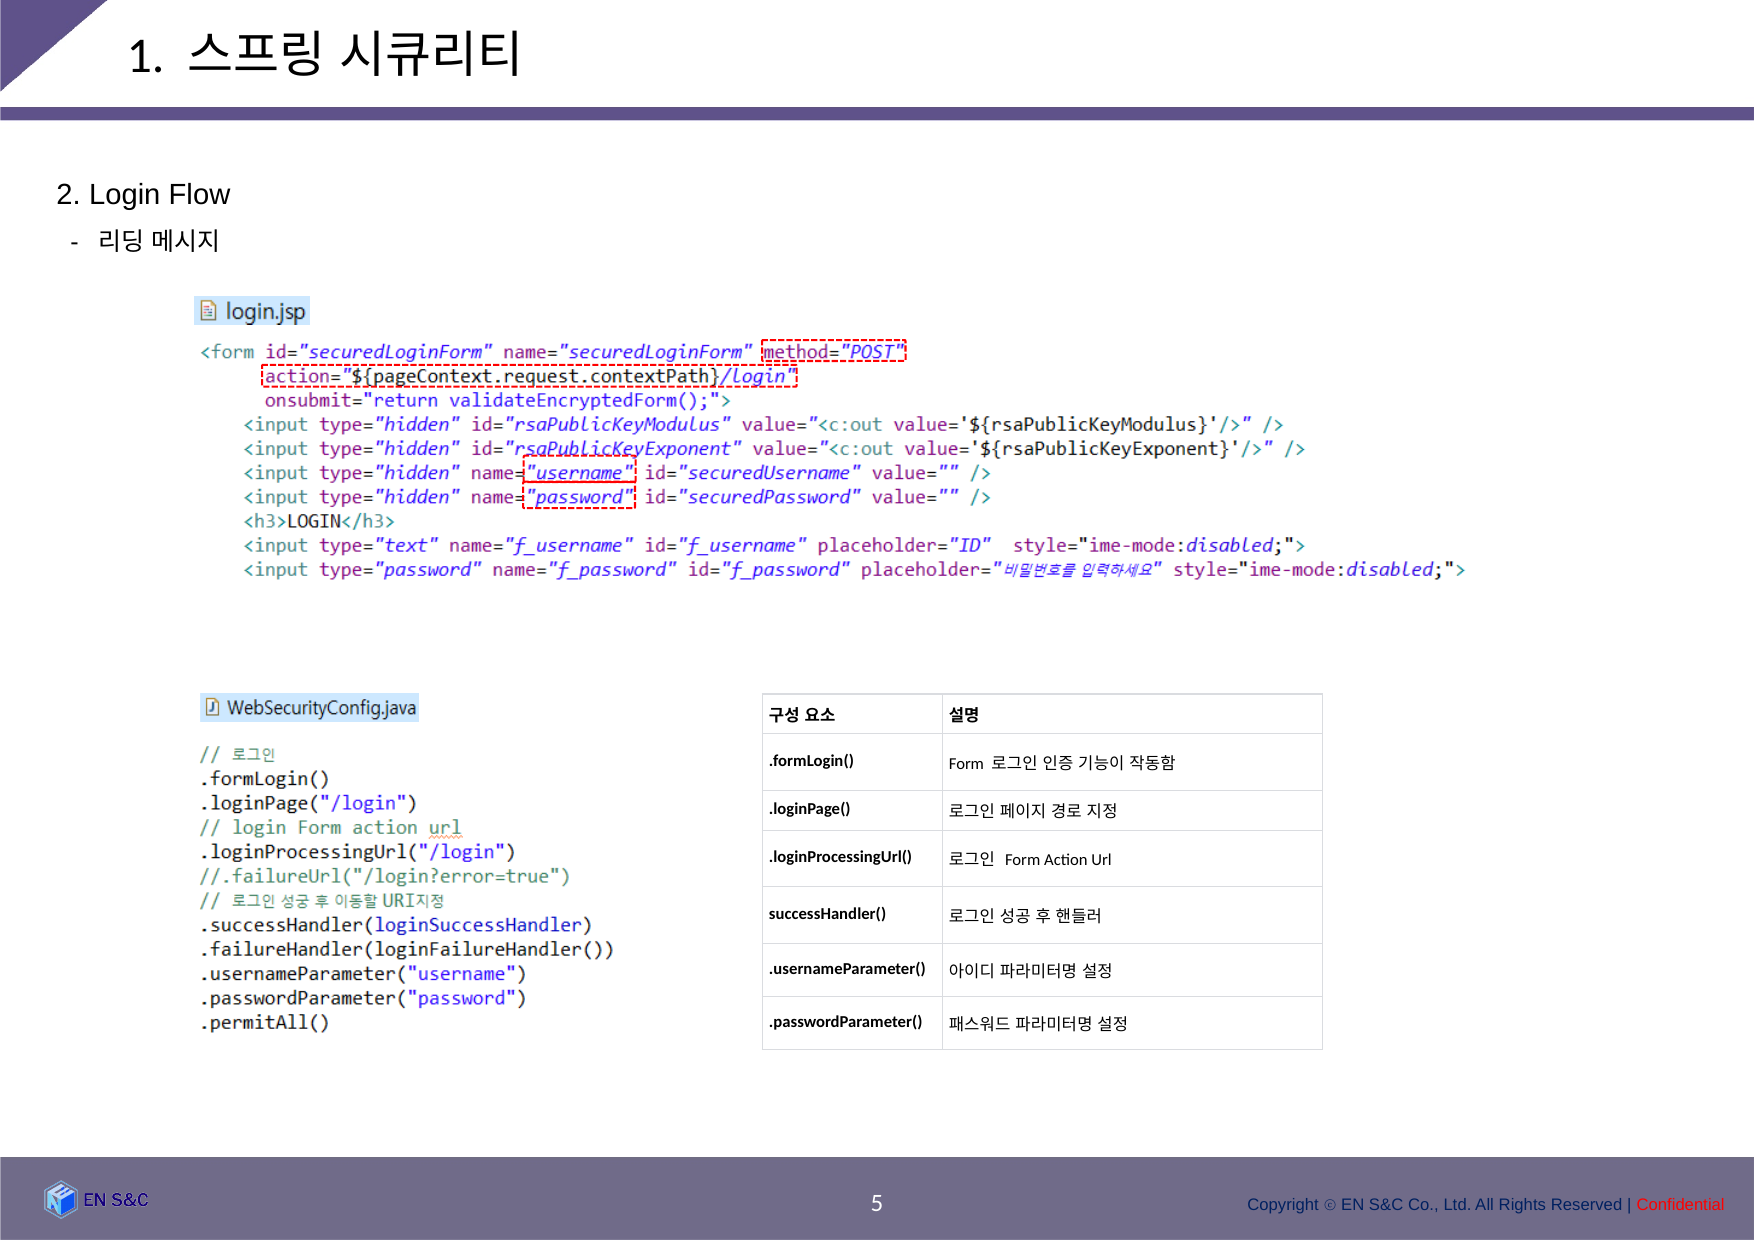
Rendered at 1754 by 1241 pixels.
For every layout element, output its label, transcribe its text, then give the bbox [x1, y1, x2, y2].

text_box 1. 스프링 시큐리티 [111, 14, 1754, 90]
table_cell .formLogin() [763, 734, 942, 790]
table_cell 패스워드 파라미터명 설정 [943, 997, 1322, 1049]
table_cell .passwordParameter() [763, 997, 942, 1049]
table_cell 로그인 Form Action Url [943, 831, 1322, 886]
picture [0, 0, 1754, 1241]
slide_number 5 [679, 1168, 1075, 1235]
table_cell Form 로그인 인증 기능이 작동함 [943, 734, 1322, 790]
table_header 설명 [943, 695, 1322, 733]
table_cell .loginPage() [763, 791, 942, 830]
table_cell 로그인 성공 후 핸들러 [943, 887, 1322, 943]
table_header 구성 요소 [763, 695, 942, 733]
table_cell 로그인 페이지 경로 지정 [943, 791, 1322, 830]
table_cell 아이디 파라미터명 설정 [943, 944, 1322, 996]
table_cell .loginProcessingUrl() [763, 831, 942, 886]
text_box 2. Login Flow - 리딩 메시지 [41, 150, 1714, 263]
table_cell .usernameParameter() [763, 944, 942, 996]
table_cell successHandler() [763, 887, 942, 943]
